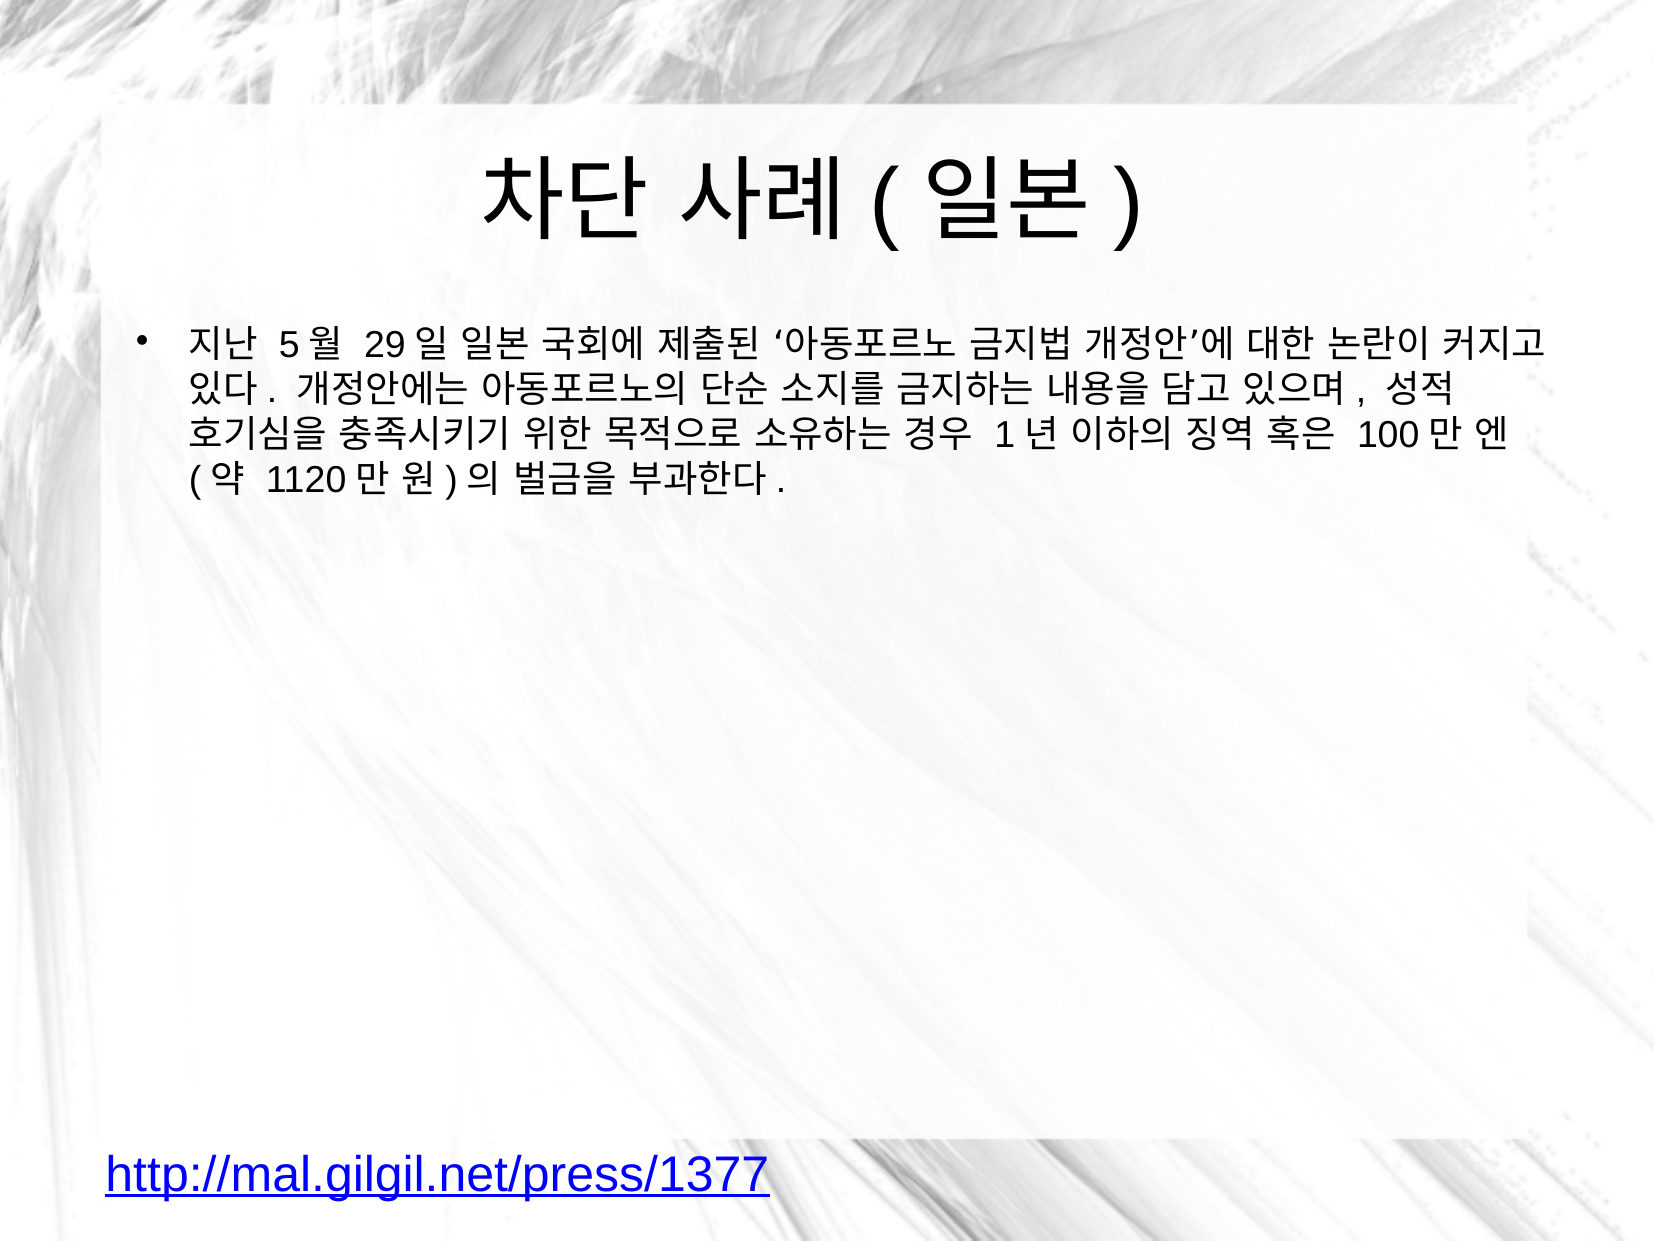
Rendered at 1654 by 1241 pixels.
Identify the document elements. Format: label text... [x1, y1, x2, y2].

text_box 지난 5월 29일 일본 국회에 제출된 ‘아동포르노 금지법 개정안’에 대한 논란이 커지고 있다. 개정안에는 아동포르노의 단순 소지를 금지하는 내용을 담고 있으며, 성적 호기심을 충족시키기 위한 목적으로 소유하는 경우 1년 이하의 징역 혹은 100만 엔(약 1120만 원)의 벌금을 부과한다. [118, 319, 1571, 945]
text_box 차단 사례(일본) [118, 112, 1506, 280]
text_box http://mal.gilgil.net/press/1377 [90, 1133, 1583, 1205]
picture [0, 0, 1654, 1241]
